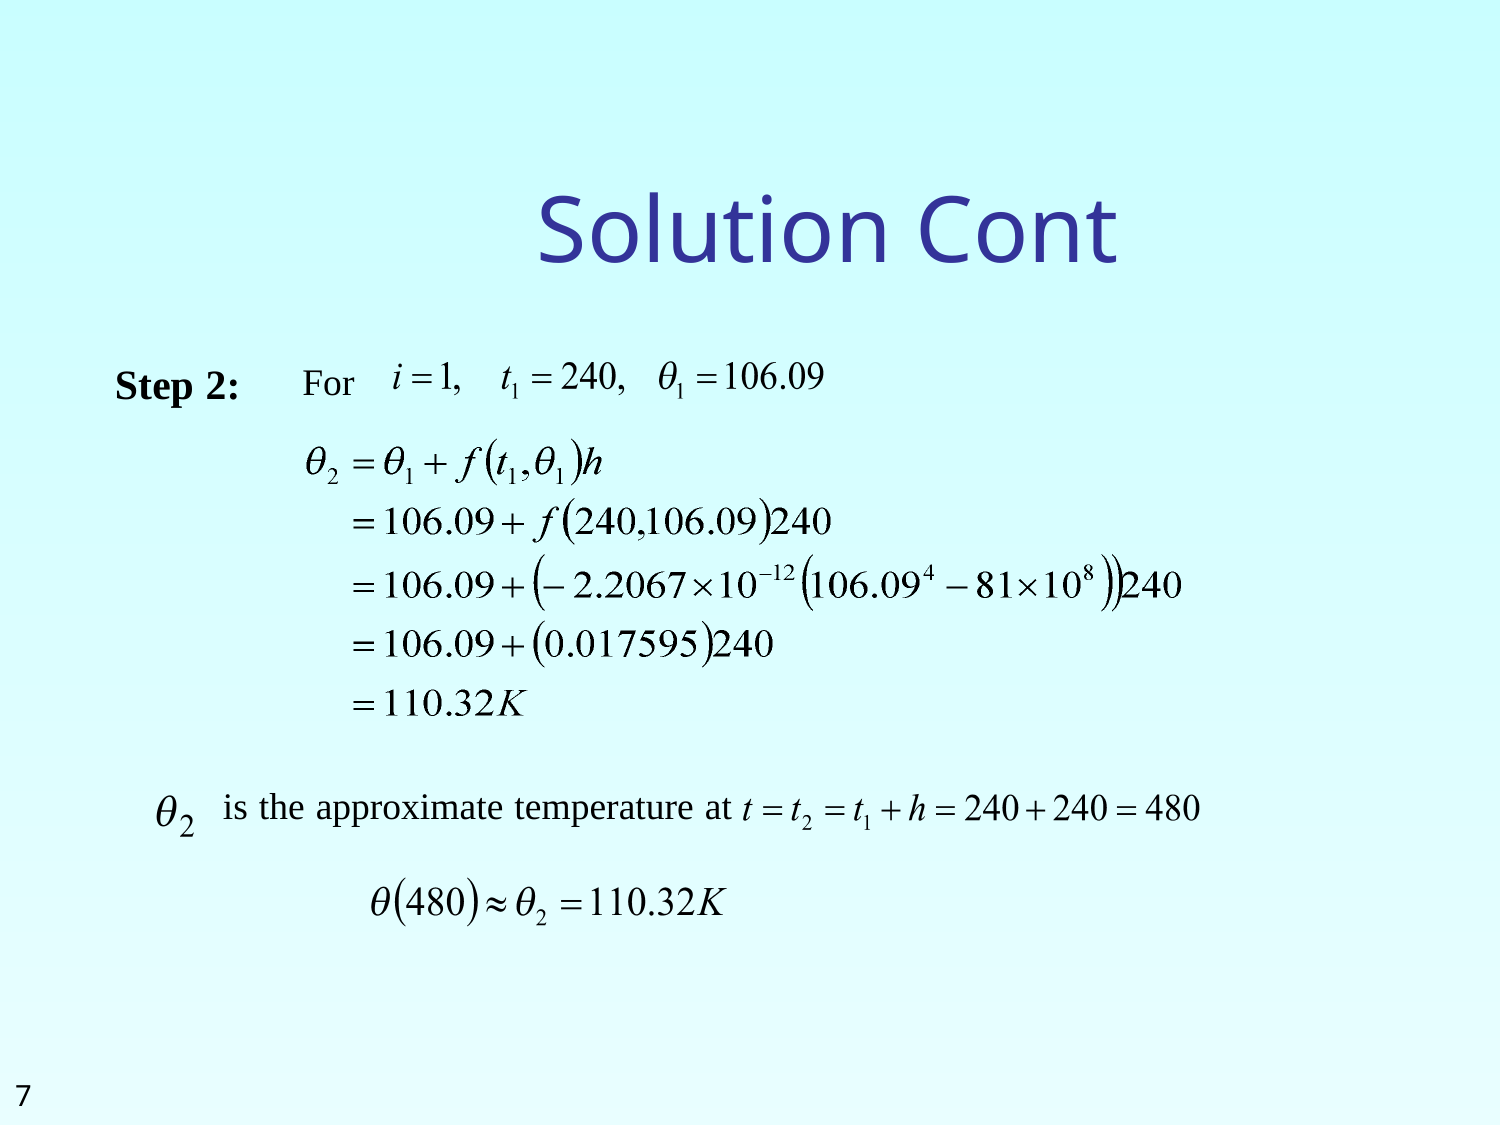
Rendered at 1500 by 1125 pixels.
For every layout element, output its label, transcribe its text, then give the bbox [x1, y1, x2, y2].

text_box ‹#› [0, 1087, 313, 1125]
picture [387, 349, 832, 405]
picture [737, 782, 1206, 836]
picture [299, 437, 1188, 726]
title Solution Cont [188, 101, 1468, 289]
text_box For [287, 350, 380, 411]
text_box Step 2: [99, 350, 286, 415]
picture [149, 782, 204, 844]
text_box is the approximate temperature at [199, 775, 748, 835]
picture [365, 874, 735, 932]
